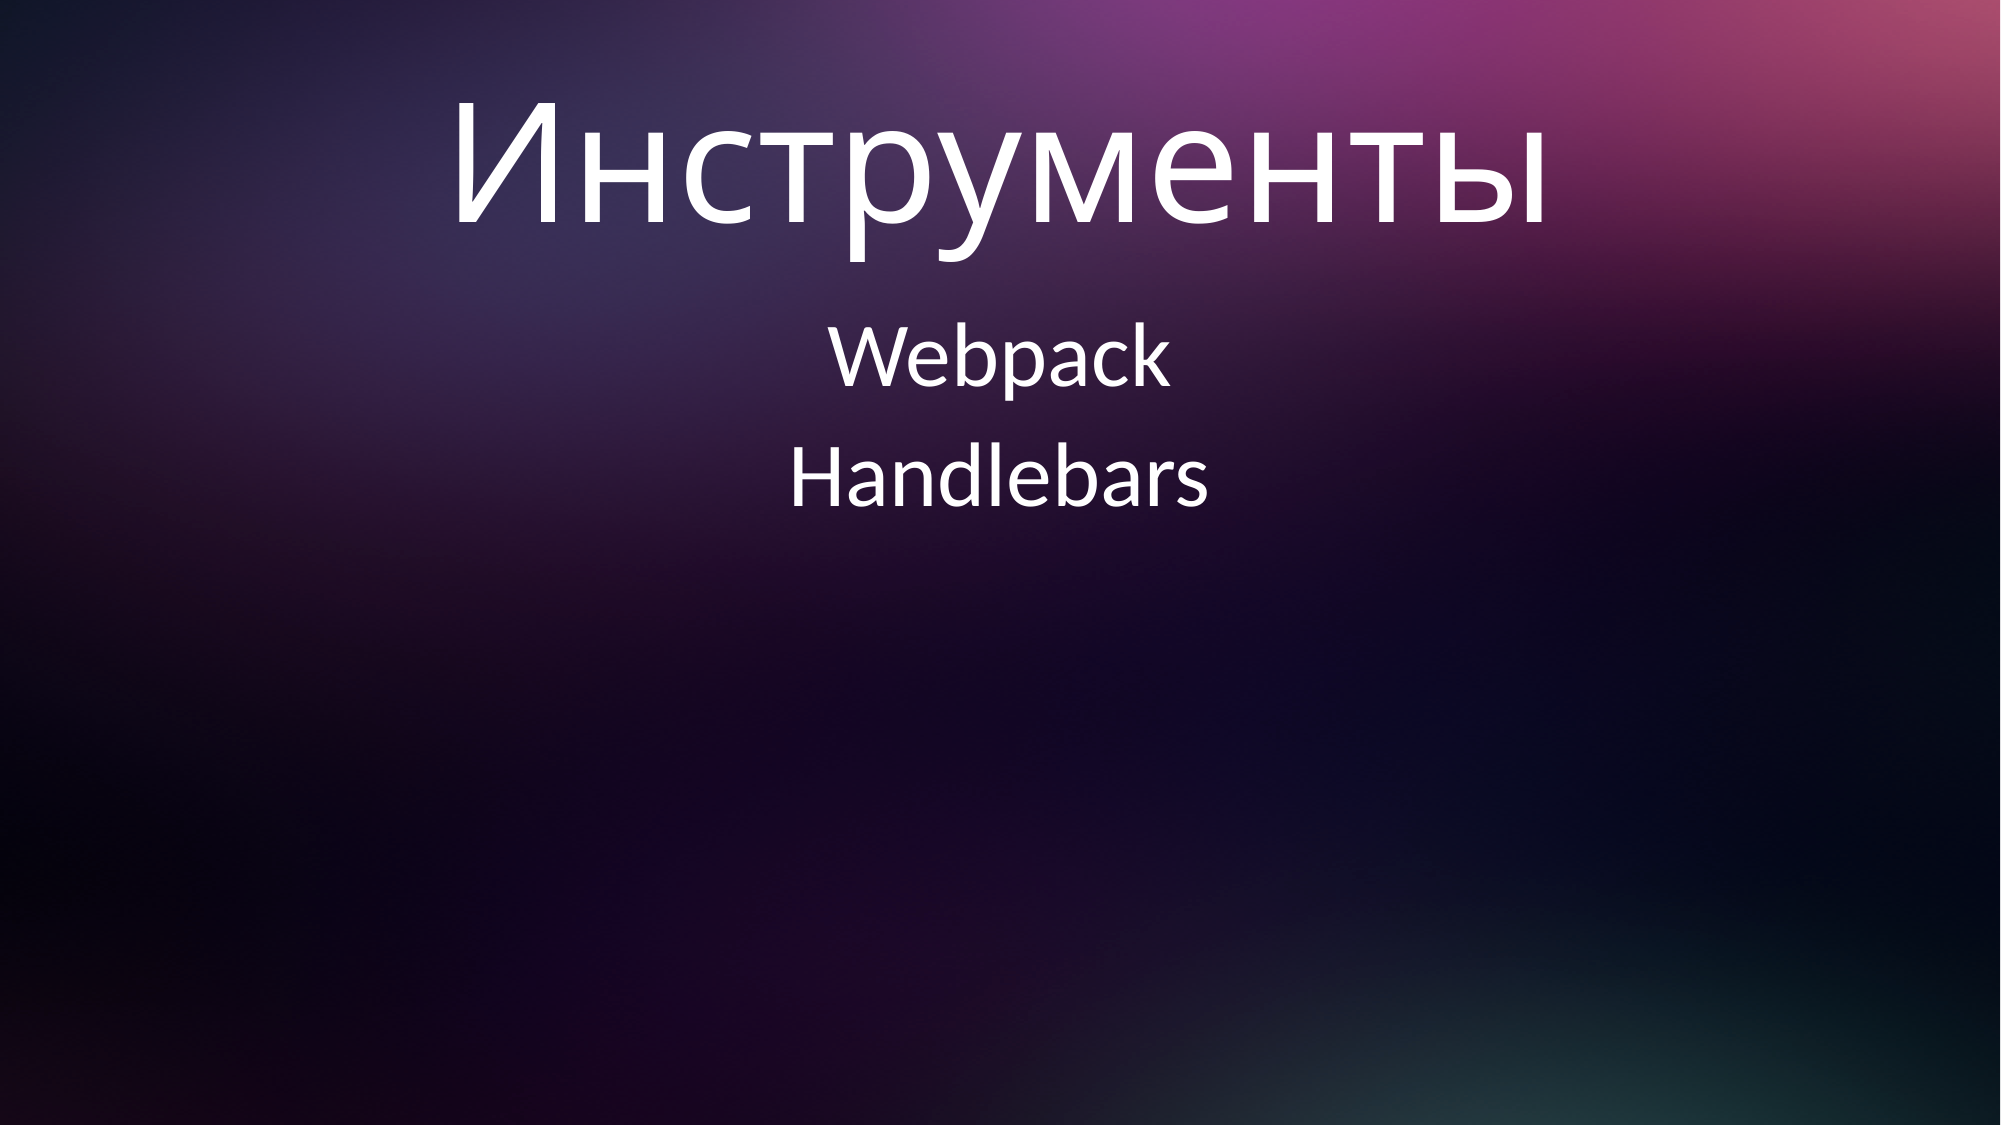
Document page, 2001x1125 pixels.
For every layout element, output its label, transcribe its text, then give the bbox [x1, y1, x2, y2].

title Инструменты [137, 59, 1863, 278]
picture [0, 0, 2001, 1125]
list Webpack Handlebars [137, 299, 1863, 1014]
